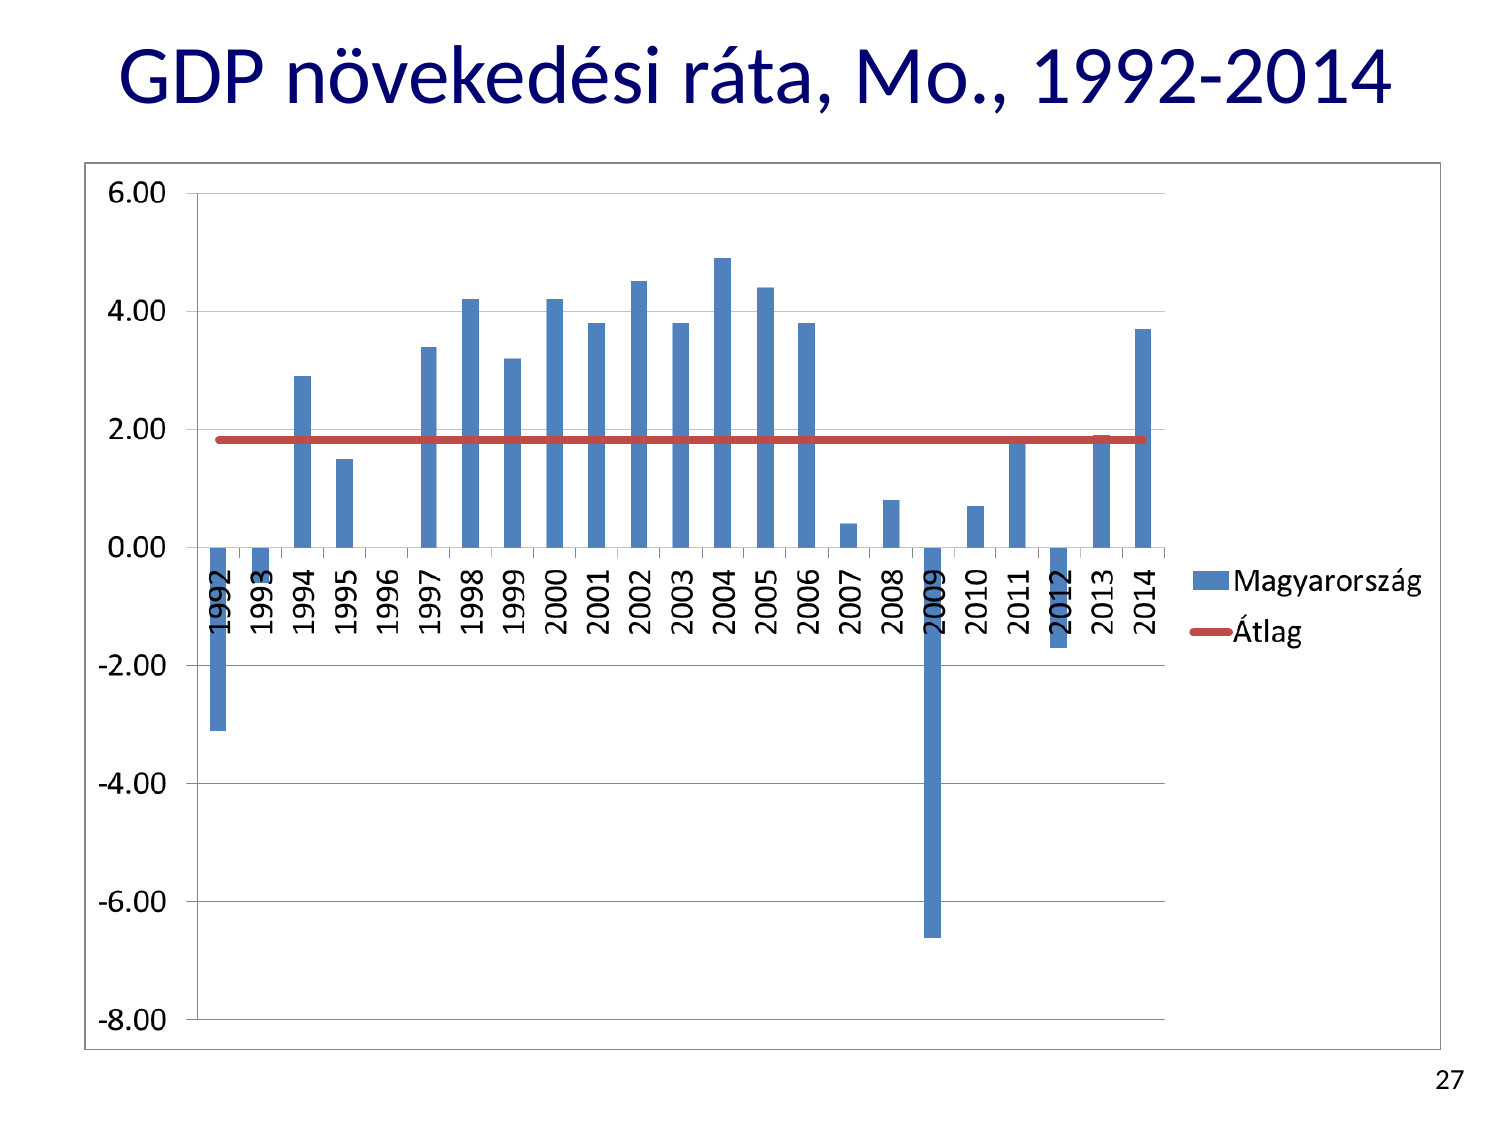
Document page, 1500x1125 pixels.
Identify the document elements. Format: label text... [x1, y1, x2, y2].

slide_number 27 [1400, 1052, 1500, 1113]
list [83, 162, 1441, 1051]
title GDP növekedési ráta, Mo., 1992-2014 [37, 12, 1475, 138]
